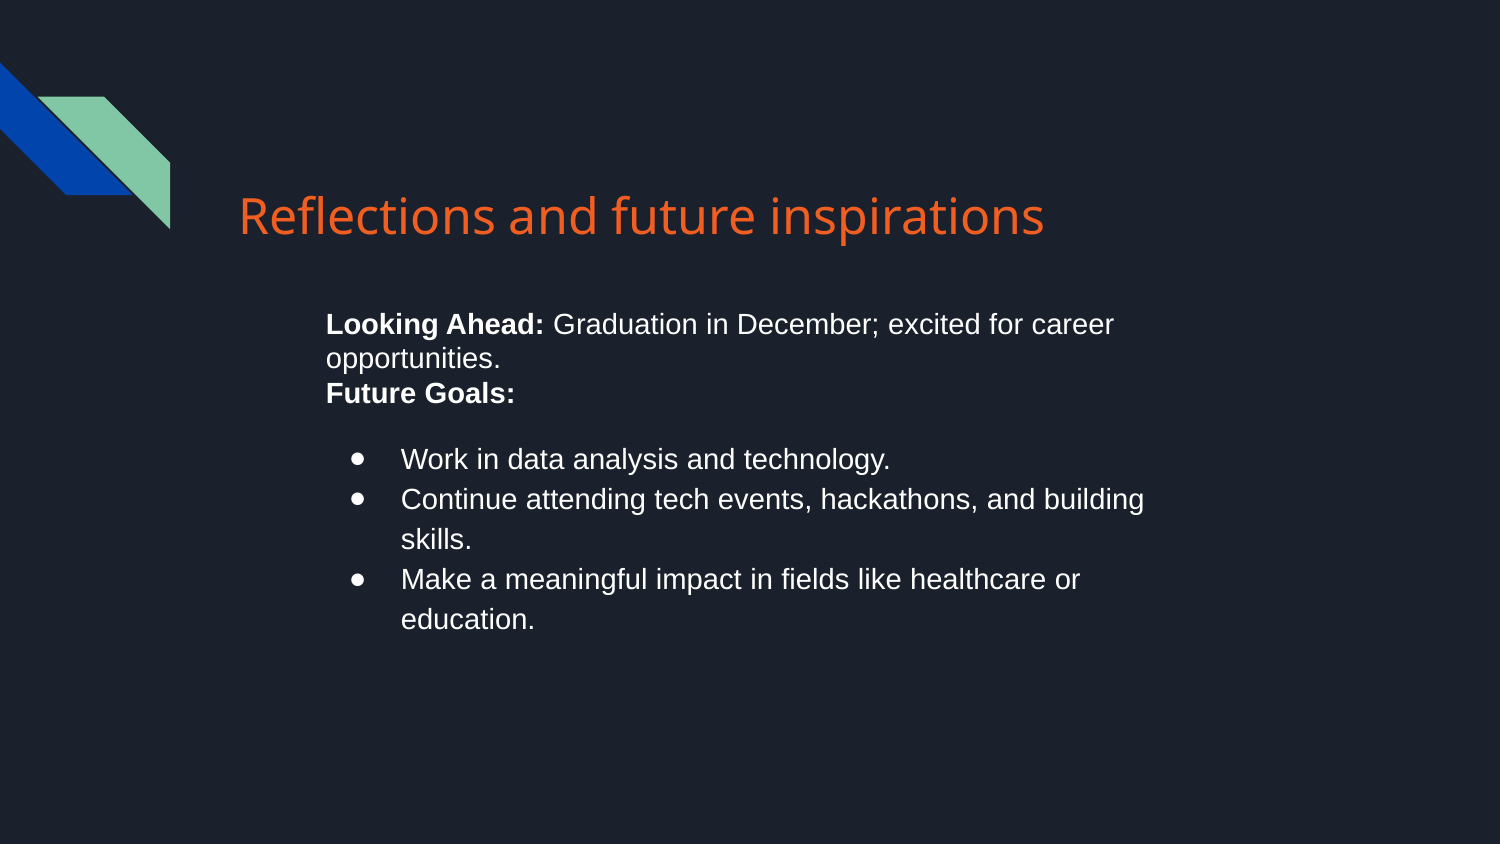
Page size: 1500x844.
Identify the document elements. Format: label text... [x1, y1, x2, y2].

text_box Looking Ahead: Graduation in December; excited for career opportunities. Future Goals: Work in data analysis and technology. Continue attending tech events, hackathons, and building skills. Make a meaningful impact in fields like healthcare or education. [310, 289, 1217, 700]
title Reflections and future inspirations [223, 169, 1378, 320]
